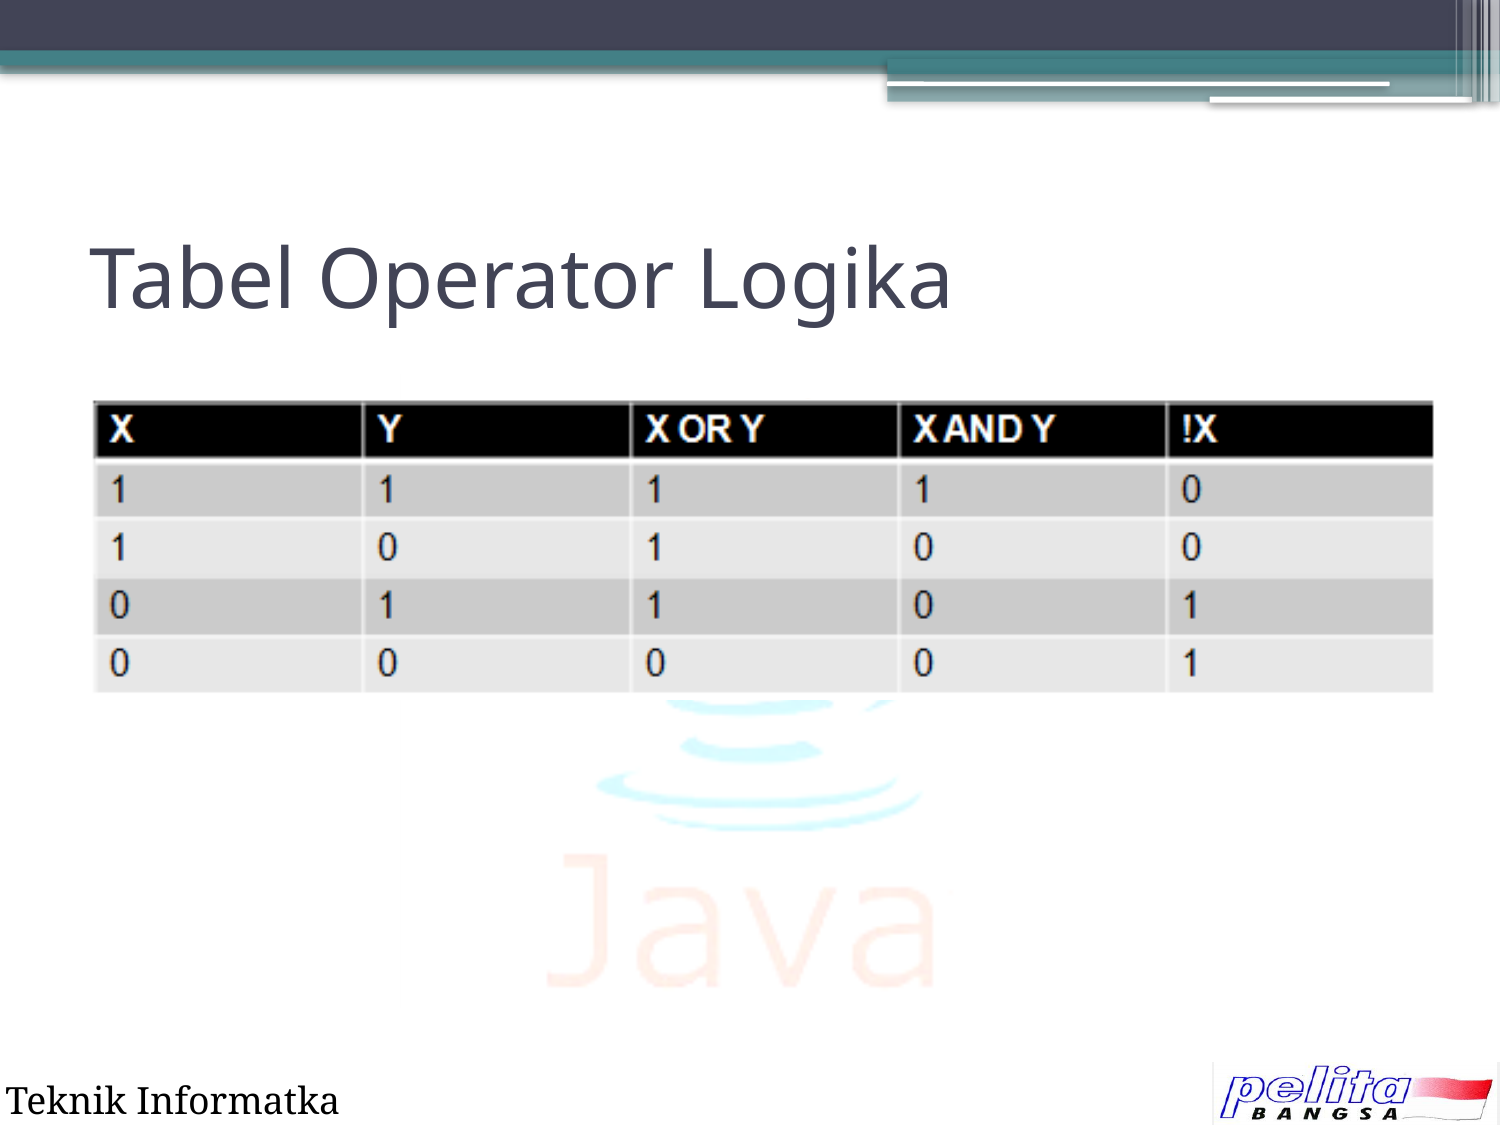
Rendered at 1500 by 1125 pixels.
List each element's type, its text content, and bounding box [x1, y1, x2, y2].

title Tabel Operator Logika [75, 187, 1425, 363]
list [87, 399, 1436, 701]
picture [1212, 1062, 1500, 1125]
